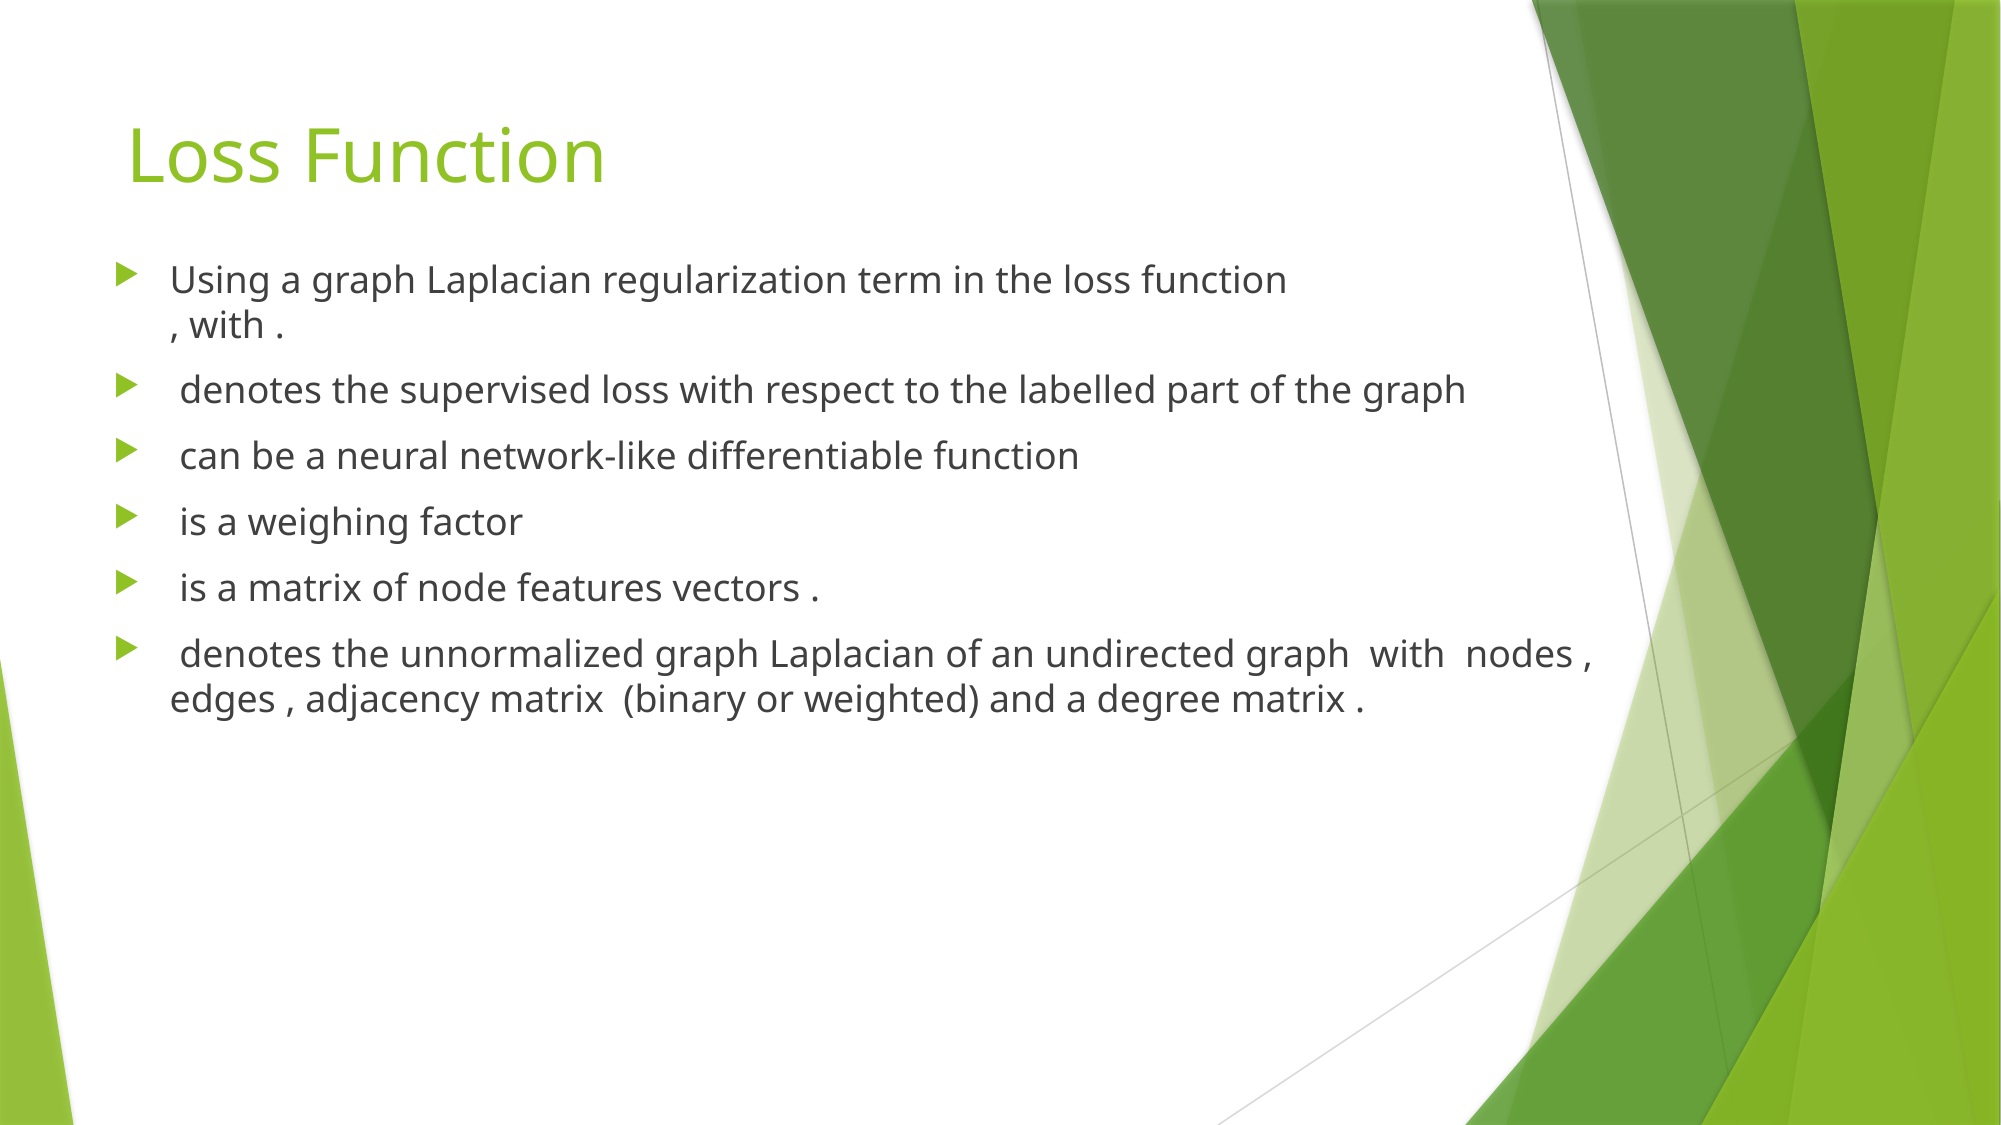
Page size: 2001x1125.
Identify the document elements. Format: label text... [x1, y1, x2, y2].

title Loss Function [111, 99, 1522, 317]
